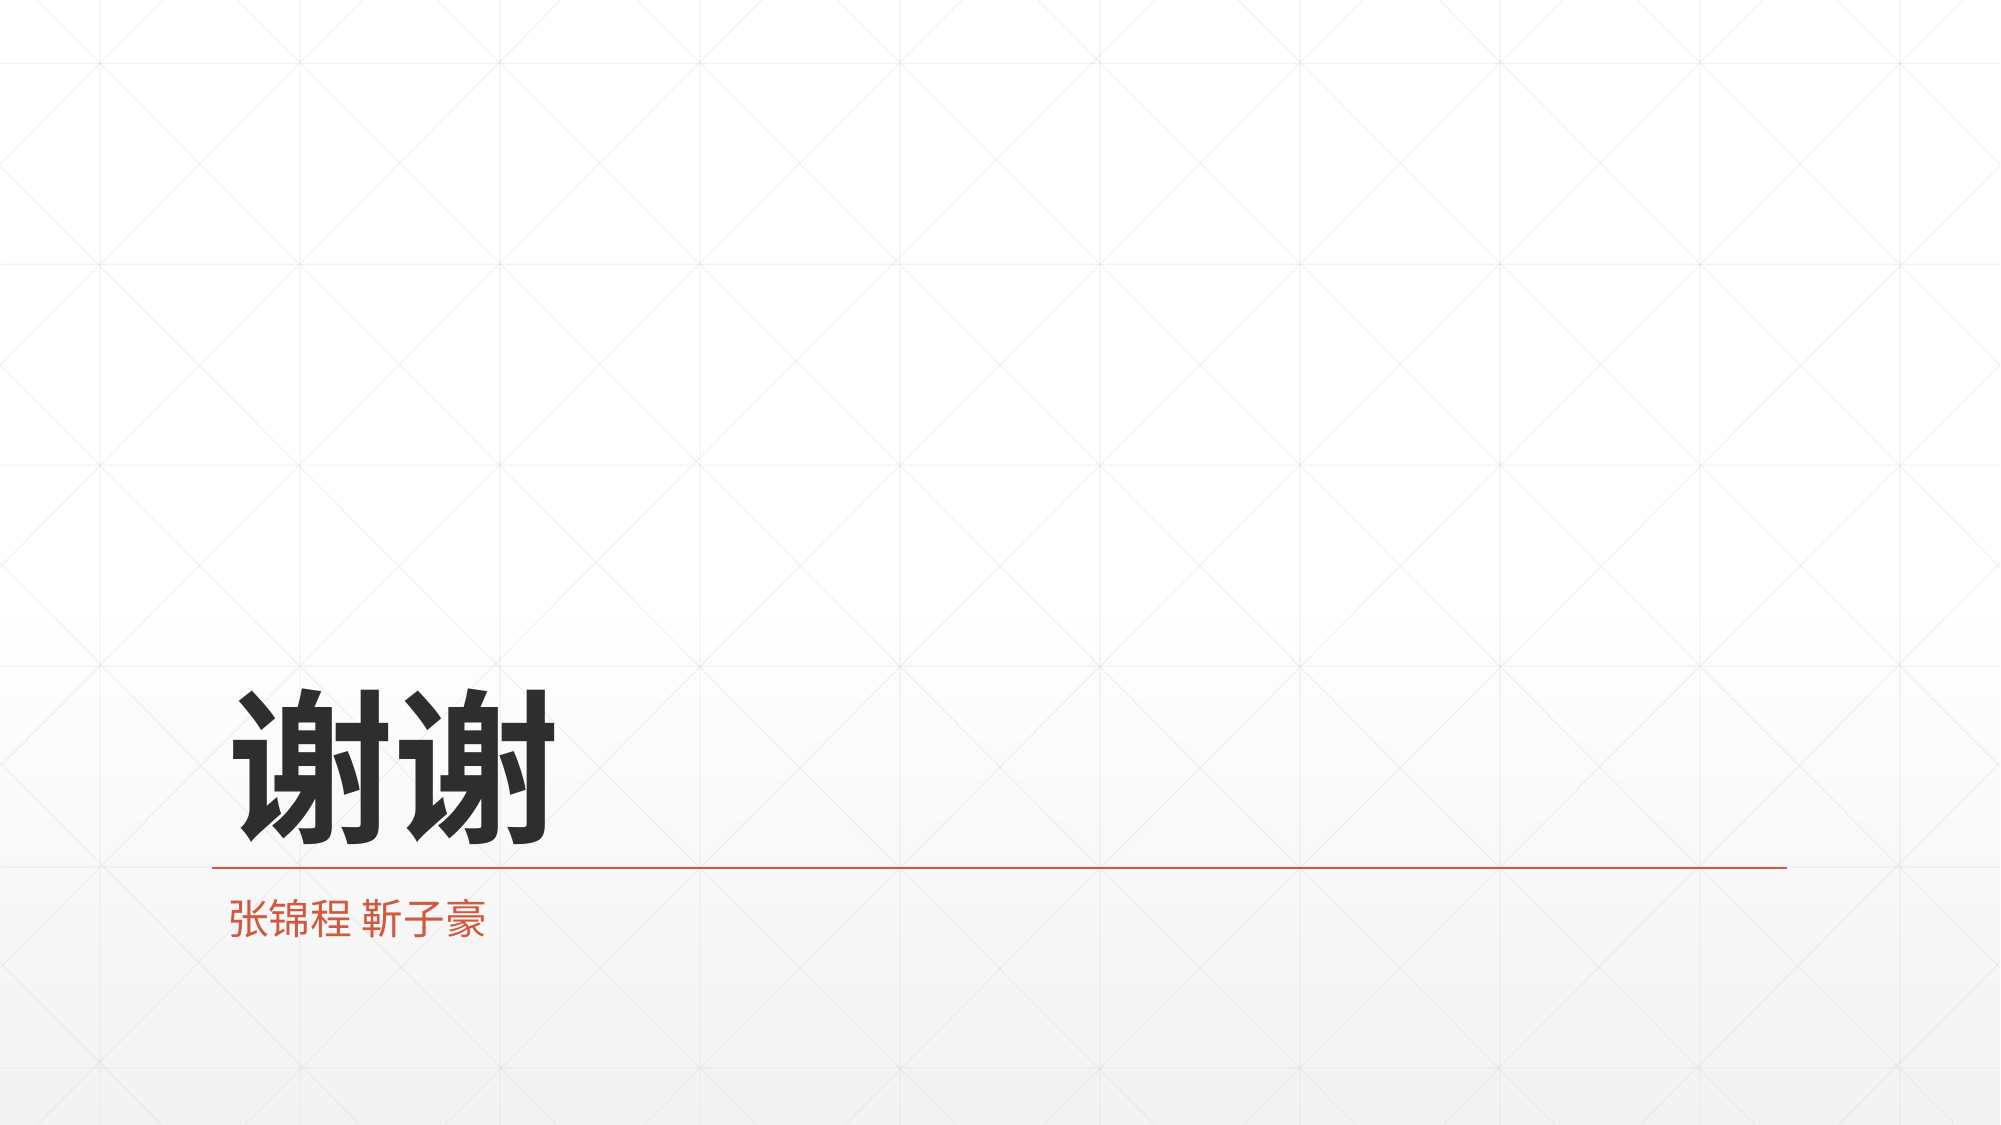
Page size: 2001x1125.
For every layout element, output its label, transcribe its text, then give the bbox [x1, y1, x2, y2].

subtitle 张锦程 靳子豪 [212, 891, 1788, 967]
title 谢谢 [212, 313, 1788, 869]
